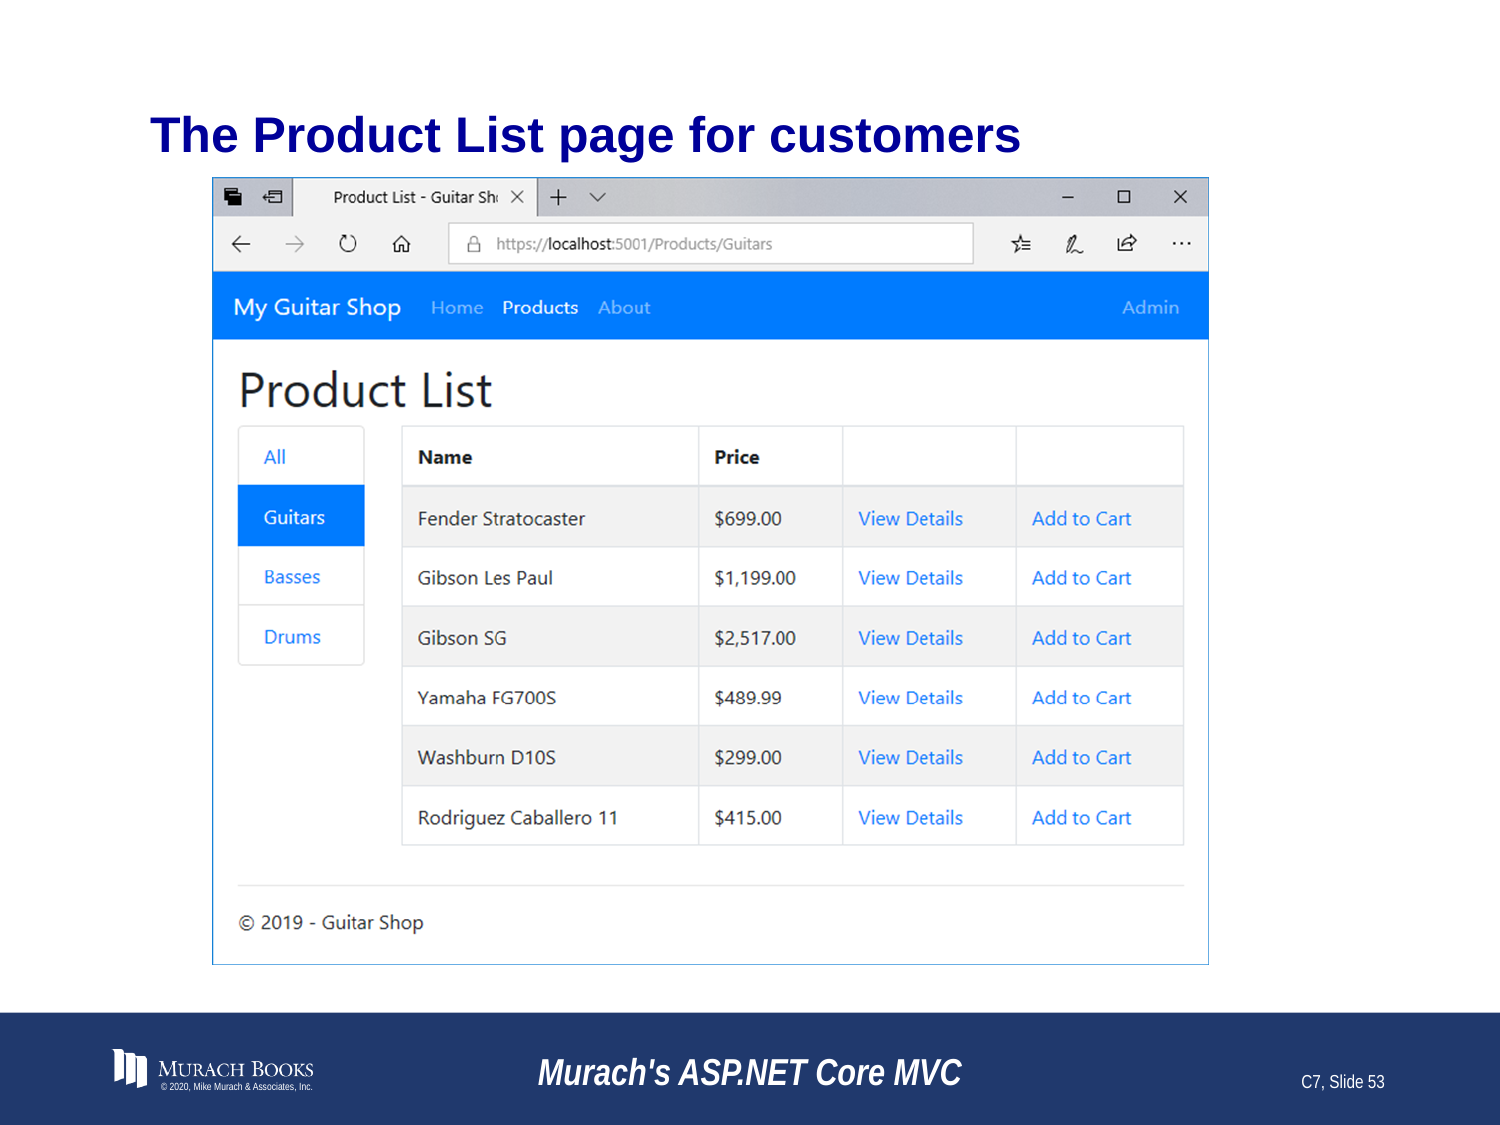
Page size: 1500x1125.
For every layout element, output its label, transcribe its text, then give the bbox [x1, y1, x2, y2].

title The Product List page for customers [150, 102, 1350, 164]
slide_number Murach's ASP.NET Core MVC [463, 1025, 1050, 1100]
footer © 2020, Mike Murach & Associates, Inc. [12, 1025, 463, 1100]
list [212, 176, 1209, 965]
slide_number C7, Slide 53 [1087, 1025, 1400, 1100]
